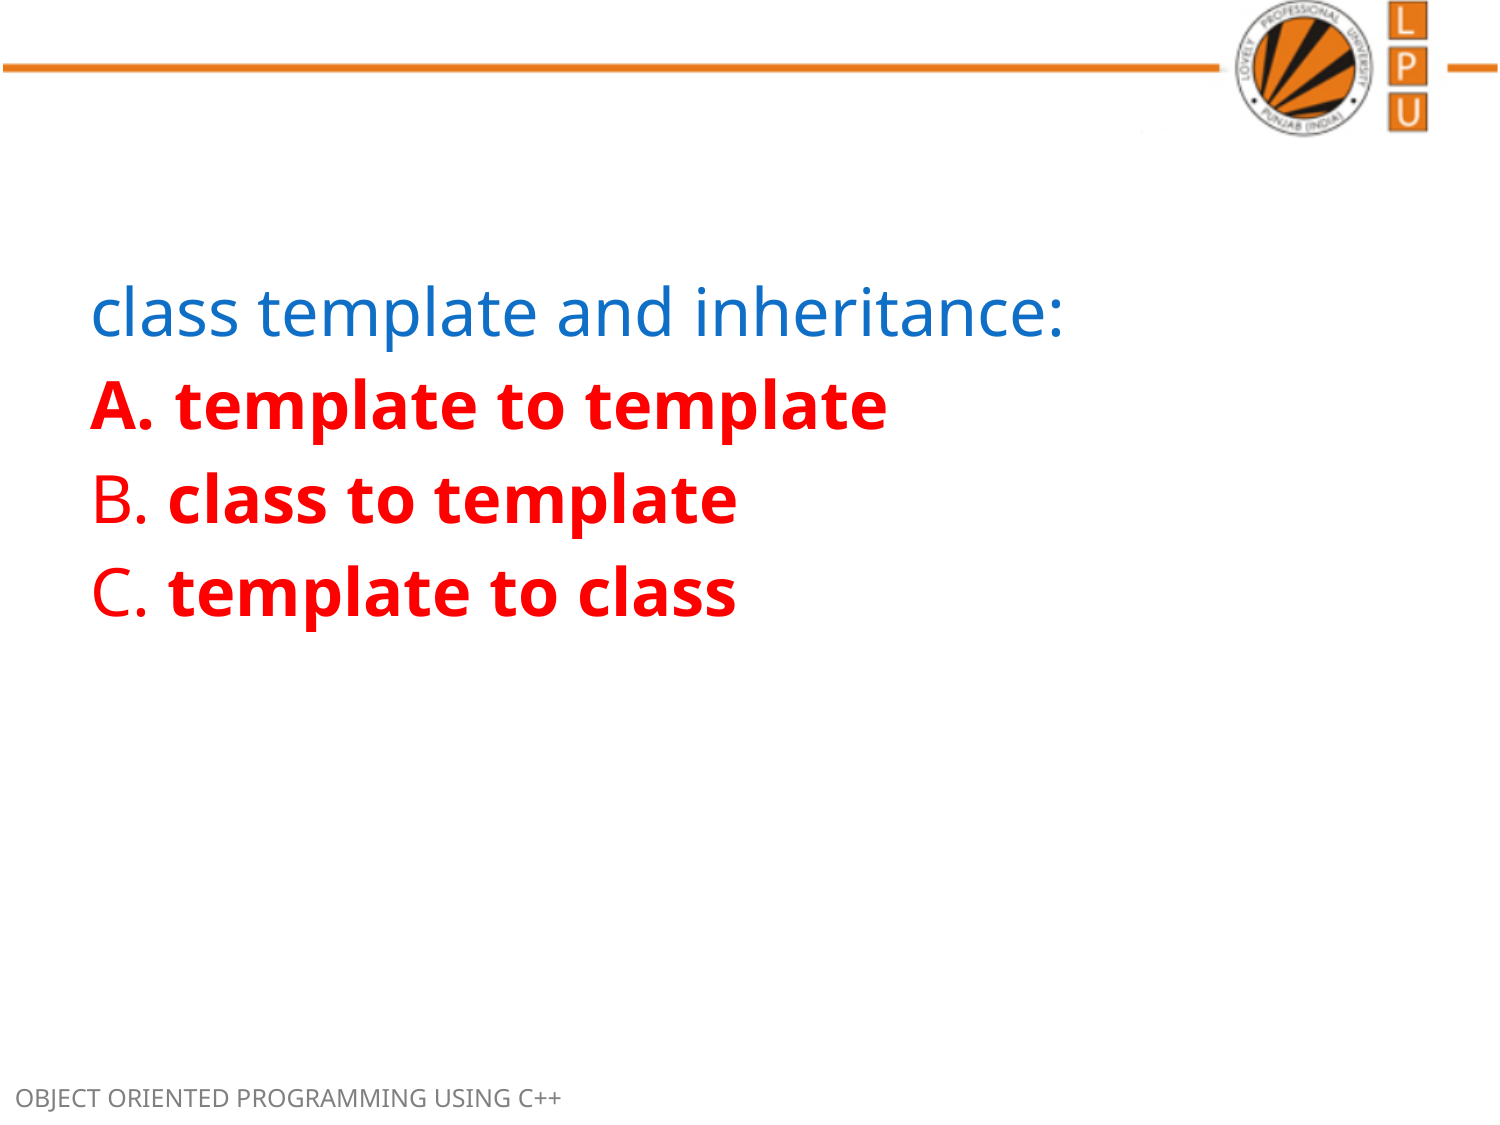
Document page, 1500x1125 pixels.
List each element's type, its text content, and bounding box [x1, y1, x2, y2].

picture [3, 0, 1500, 155]
list class template and inheritance: template to template B. class to template C. template to class [75, 262, 1425, 1005]
